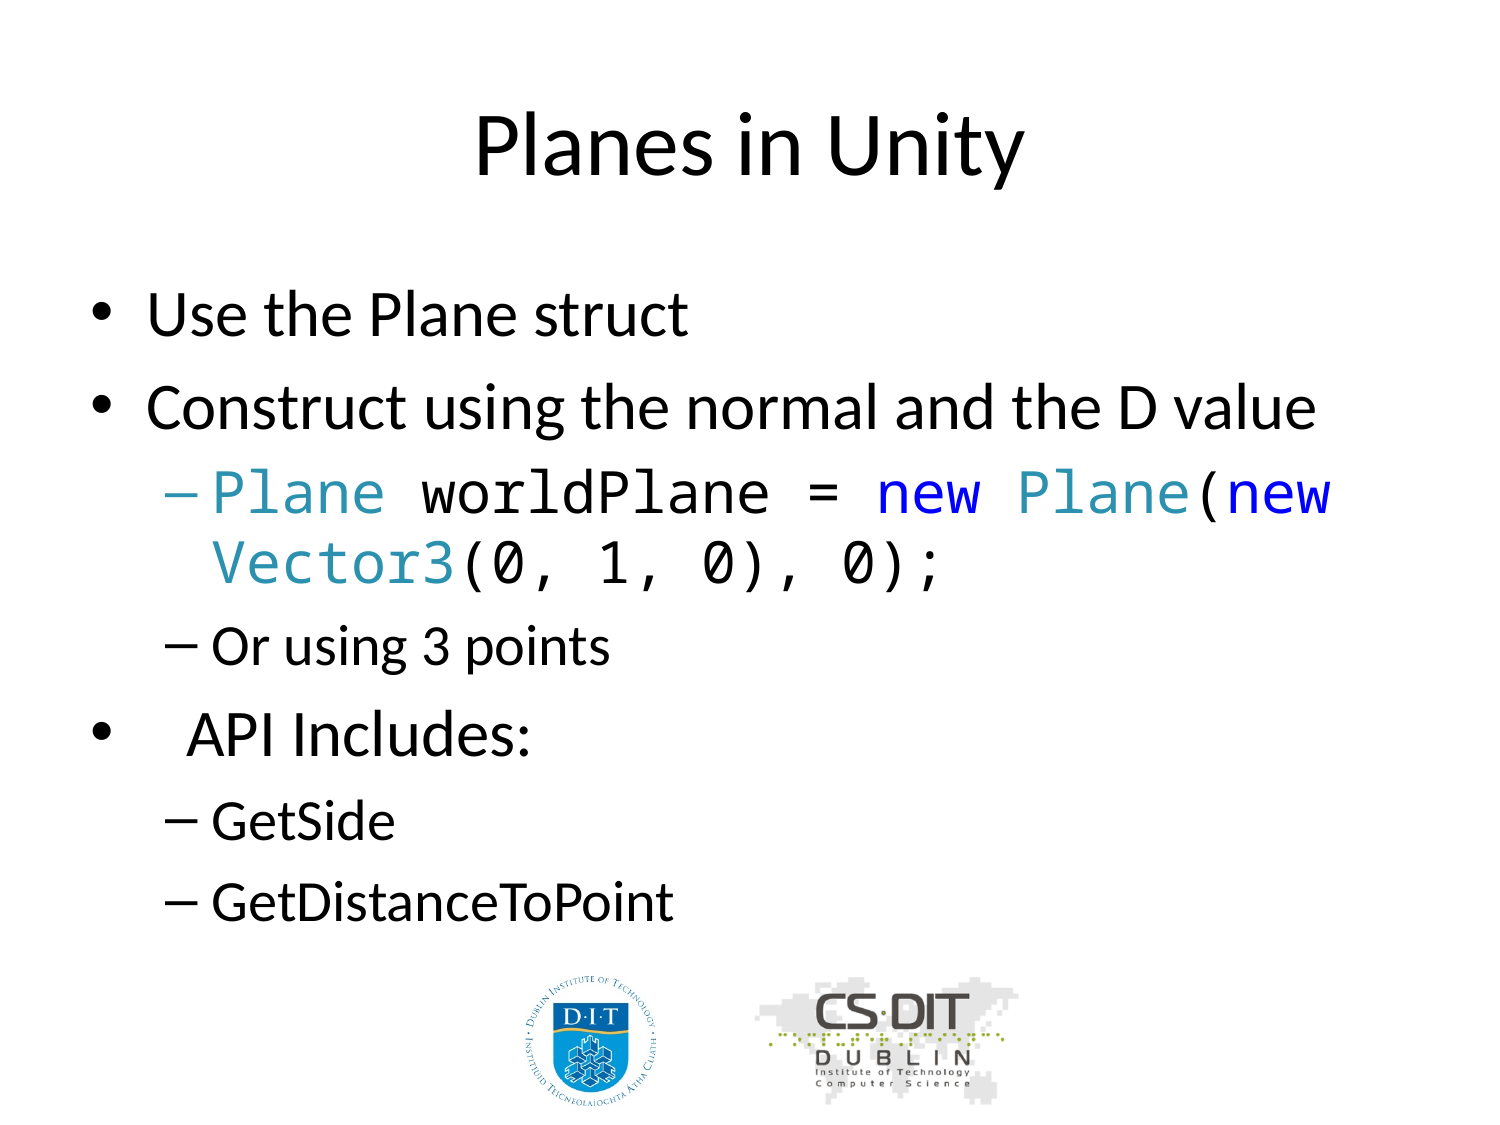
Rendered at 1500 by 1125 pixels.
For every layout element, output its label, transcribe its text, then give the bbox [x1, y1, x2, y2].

list Use the Plane struct Construct using the normal and the D value Plane worldPlane = new Plane(new Vector3(0, 1, 0), 0); Or using 3 points API Includes: GetSide GetDistanceToPoint [75, 262, 1425, 1005]
picture [525, 1005, 656, 1106]
picture [738, 1005, 1034, 1125]
title Planes in Unity [75, 45, 1425, 233]
